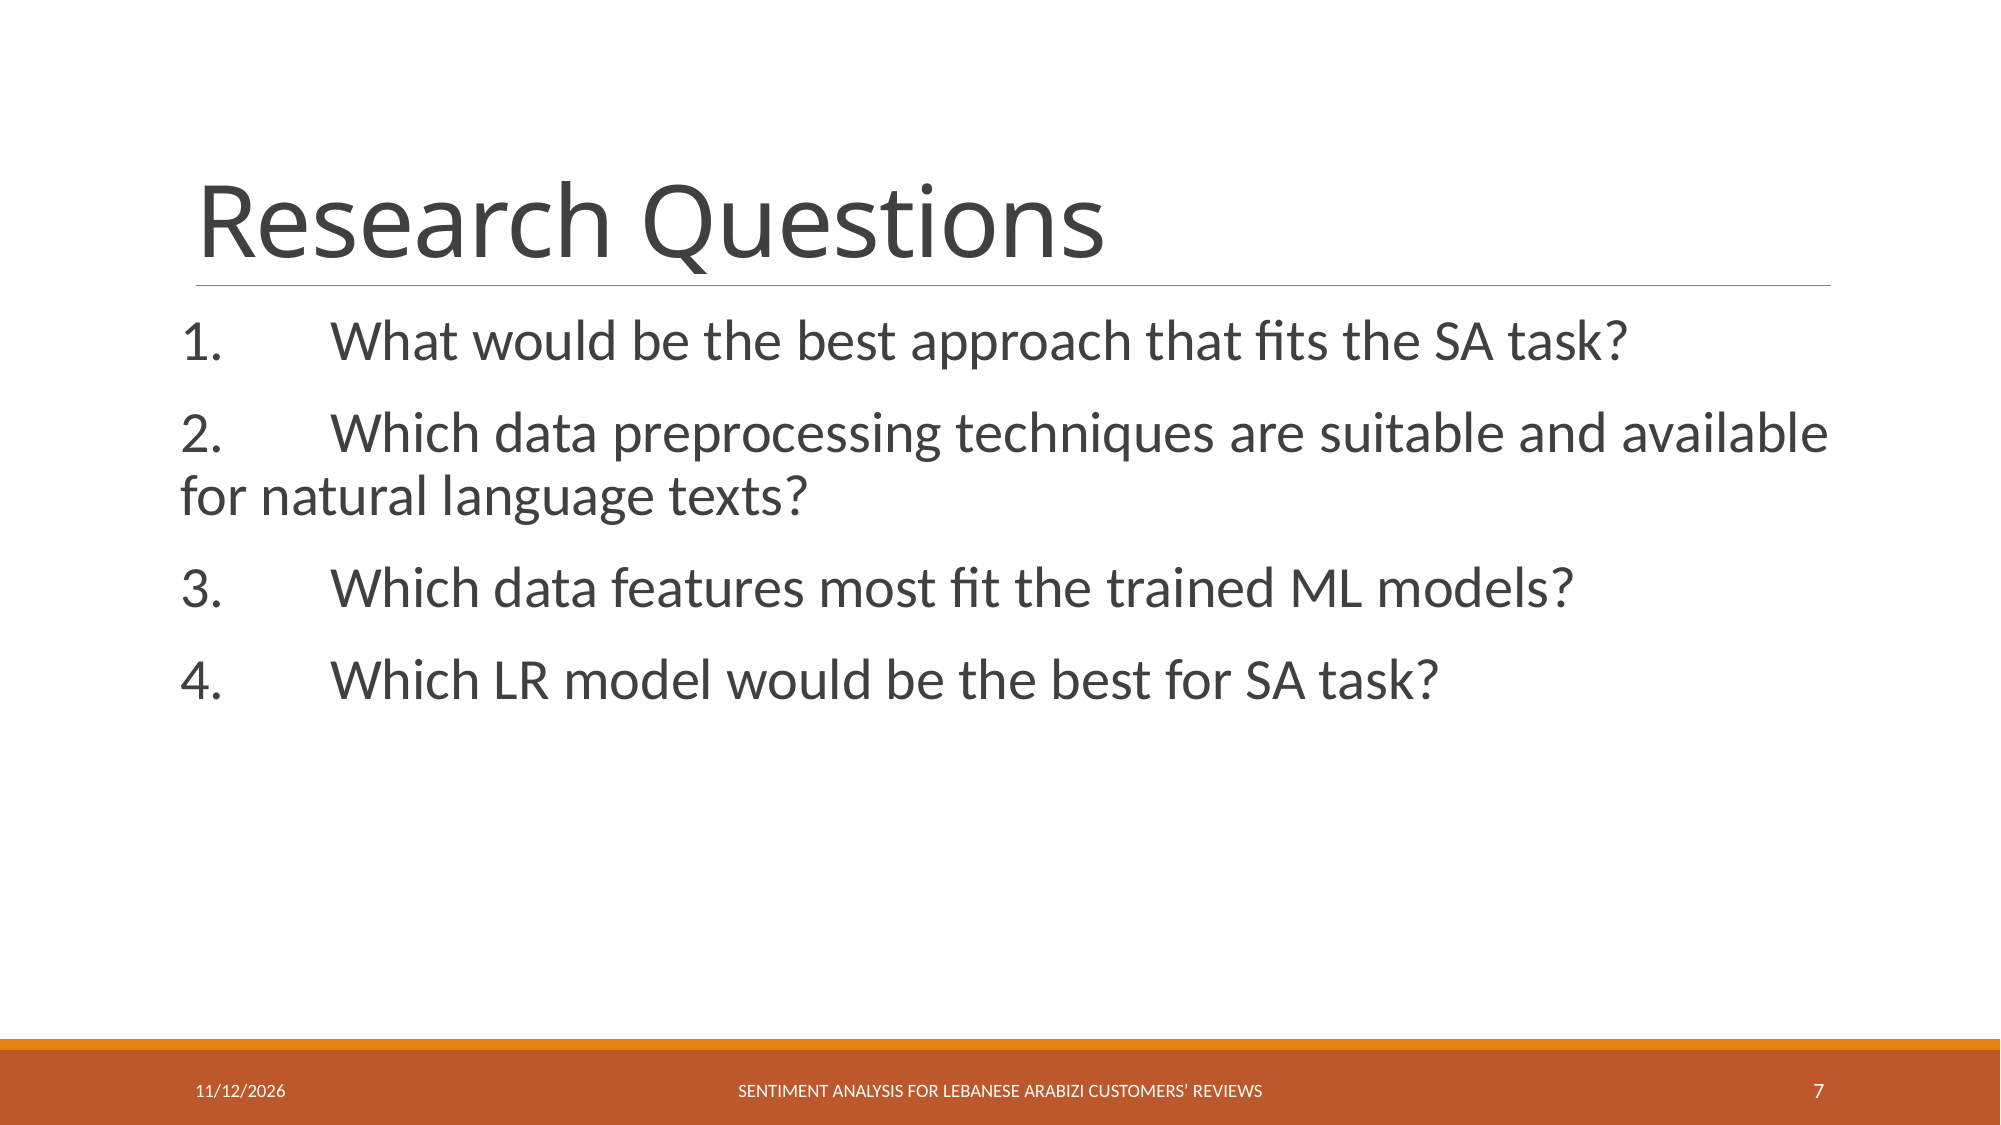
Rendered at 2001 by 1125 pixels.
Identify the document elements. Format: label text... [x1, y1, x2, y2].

title Research Questions [180, 47, 1830, 285]
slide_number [180, 1059, 586, 1120]
list 1. What would be the best approach that fits the SA task? 2. Which data preprocessing techniques are suitable and available for natural language texts? 3. Which data features most fit the trained ML models? 4. Which LR model would be the best for SA task? [180, 302, 1830, 963]
footer Sentiment Analysis for Lebanese Arabizi Customers’ Reviews [604, 1059, 1396, 1120]
slide_number 7 [1624, 1059, 1840, 1120]
